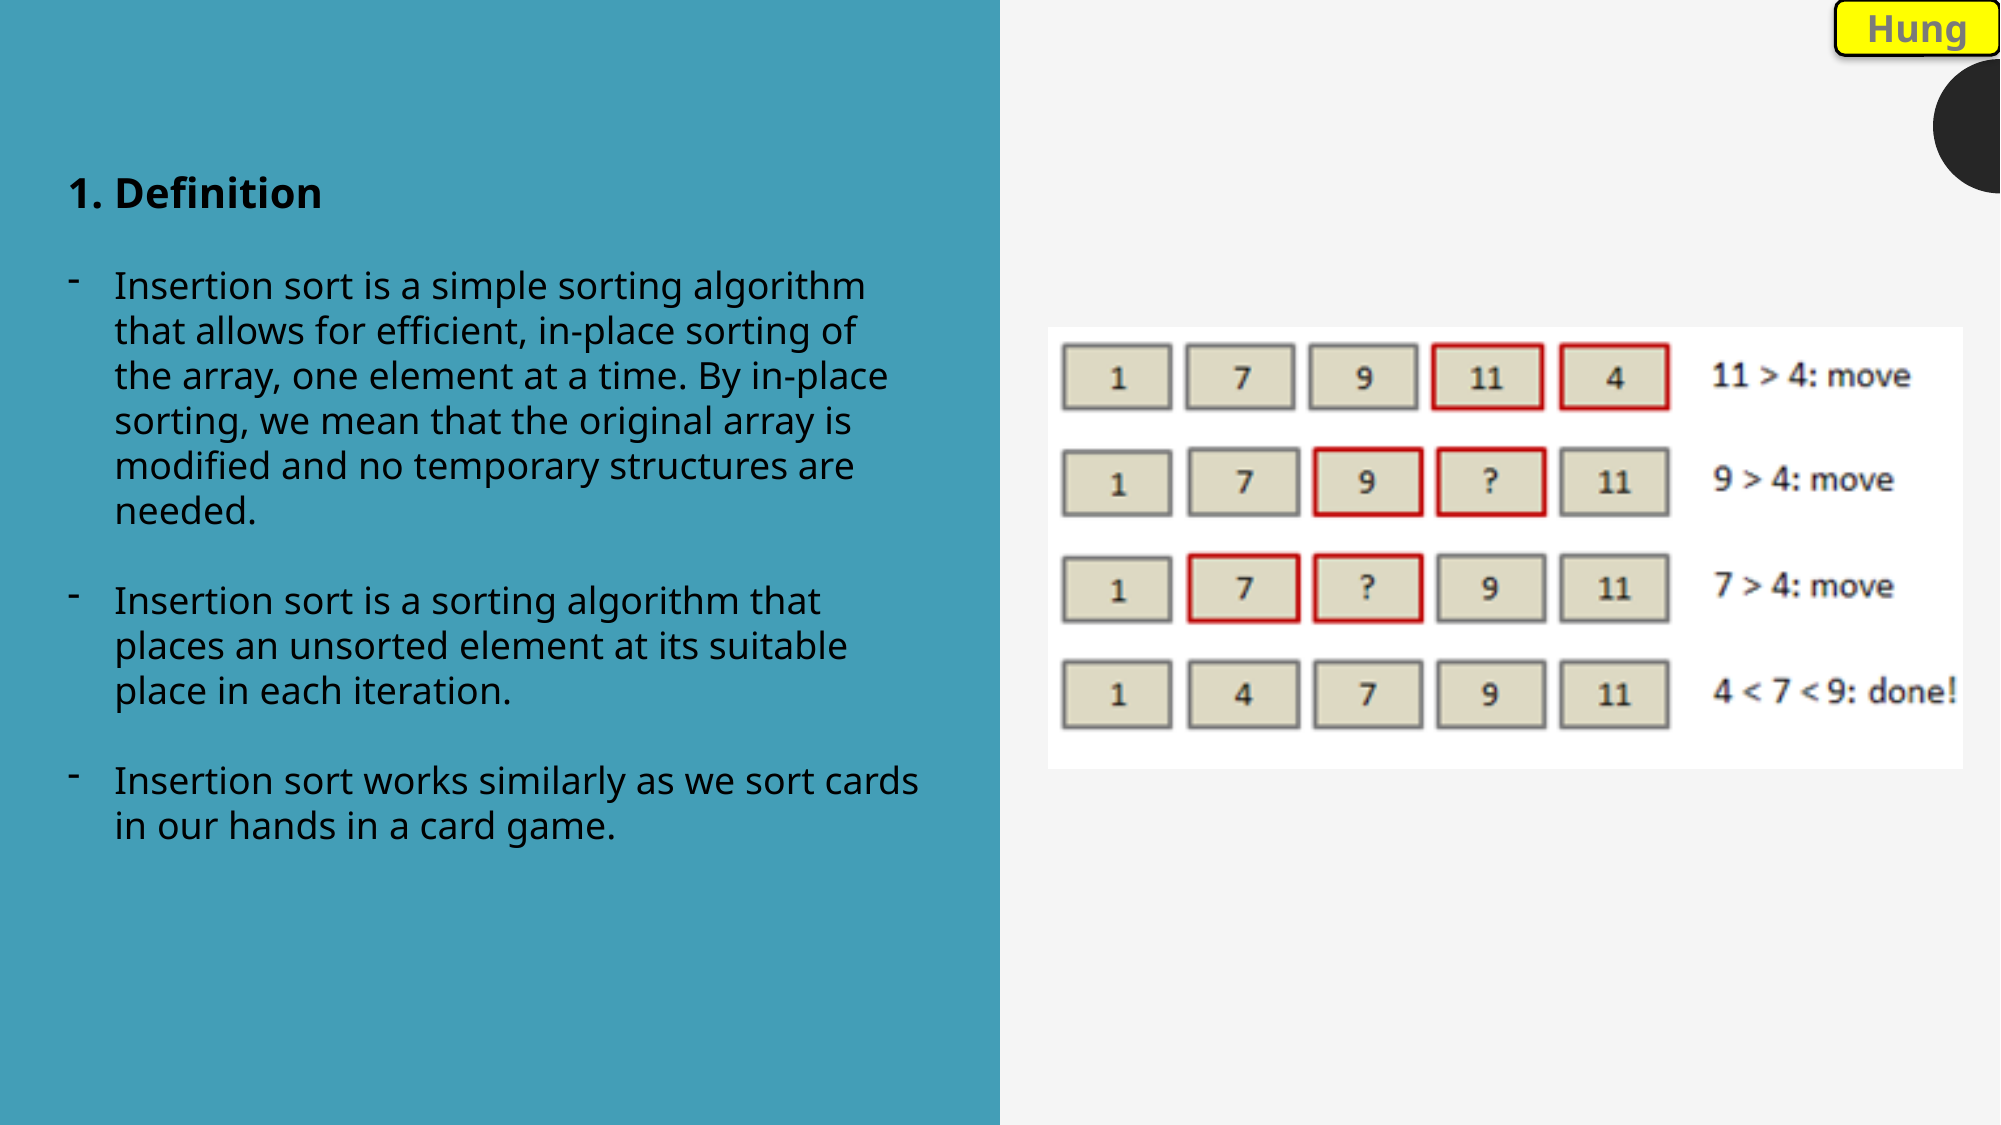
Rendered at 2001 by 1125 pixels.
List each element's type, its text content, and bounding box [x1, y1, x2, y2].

text_box Hung [1834, 0, 2000, 57]
picture [1048, 327, 1963, 769]
text_box 1. Definition [52, 159, 852, 225]
text_box Insertion sort is a simple sorting algorithm that allows for efficient, in-place sorting of the array, one element at a time. By in-place sorting, we mean that the original array is modified and no temporary structures are needed. Insertion sort is a sorting algorithm that places an unsorted element at its suitable place in each iteration. Insertion sort works similarly as we sort cards in our hands in a card game. [52, 254, 939, 899]
